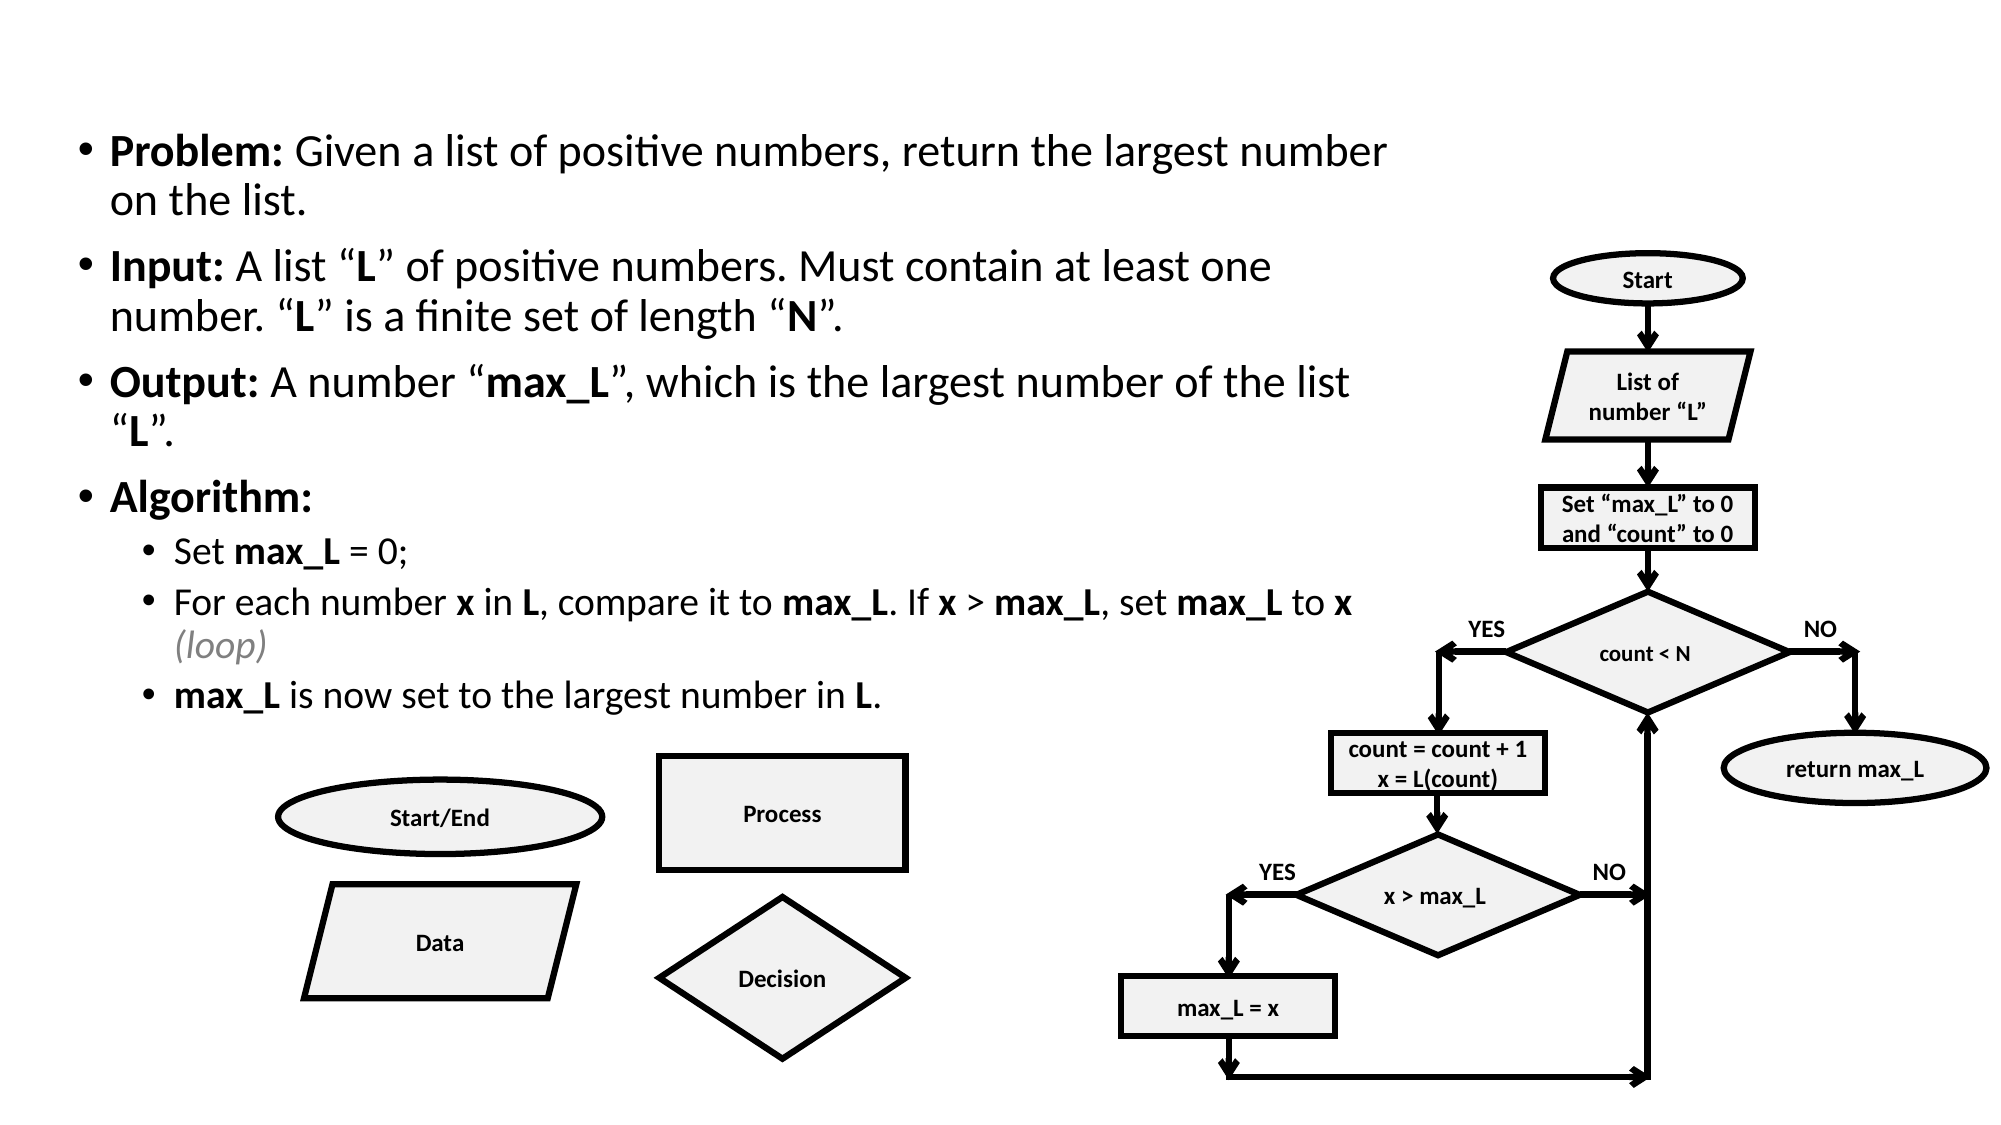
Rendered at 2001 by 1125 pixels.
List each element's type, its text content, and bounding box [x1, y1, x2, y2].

list Problem: Given a list of positive numbers, return the largest number on the list. Input: A list “L” of positive numbers. Must contain at least one number. “L” is a finite set of length “N”. Output: A number “max_L”, which is the largest number of the list “L”. Algorithm: Set max_L = 0; For each number x in L, compare it to max_L. If x > max_L, set max_L to x (loop) max_L is now set to the largest number in L. [62, 118, 1405, 731]
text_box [1121, 253, 1987, 1081]
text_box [277, 654, 906, 1059]
